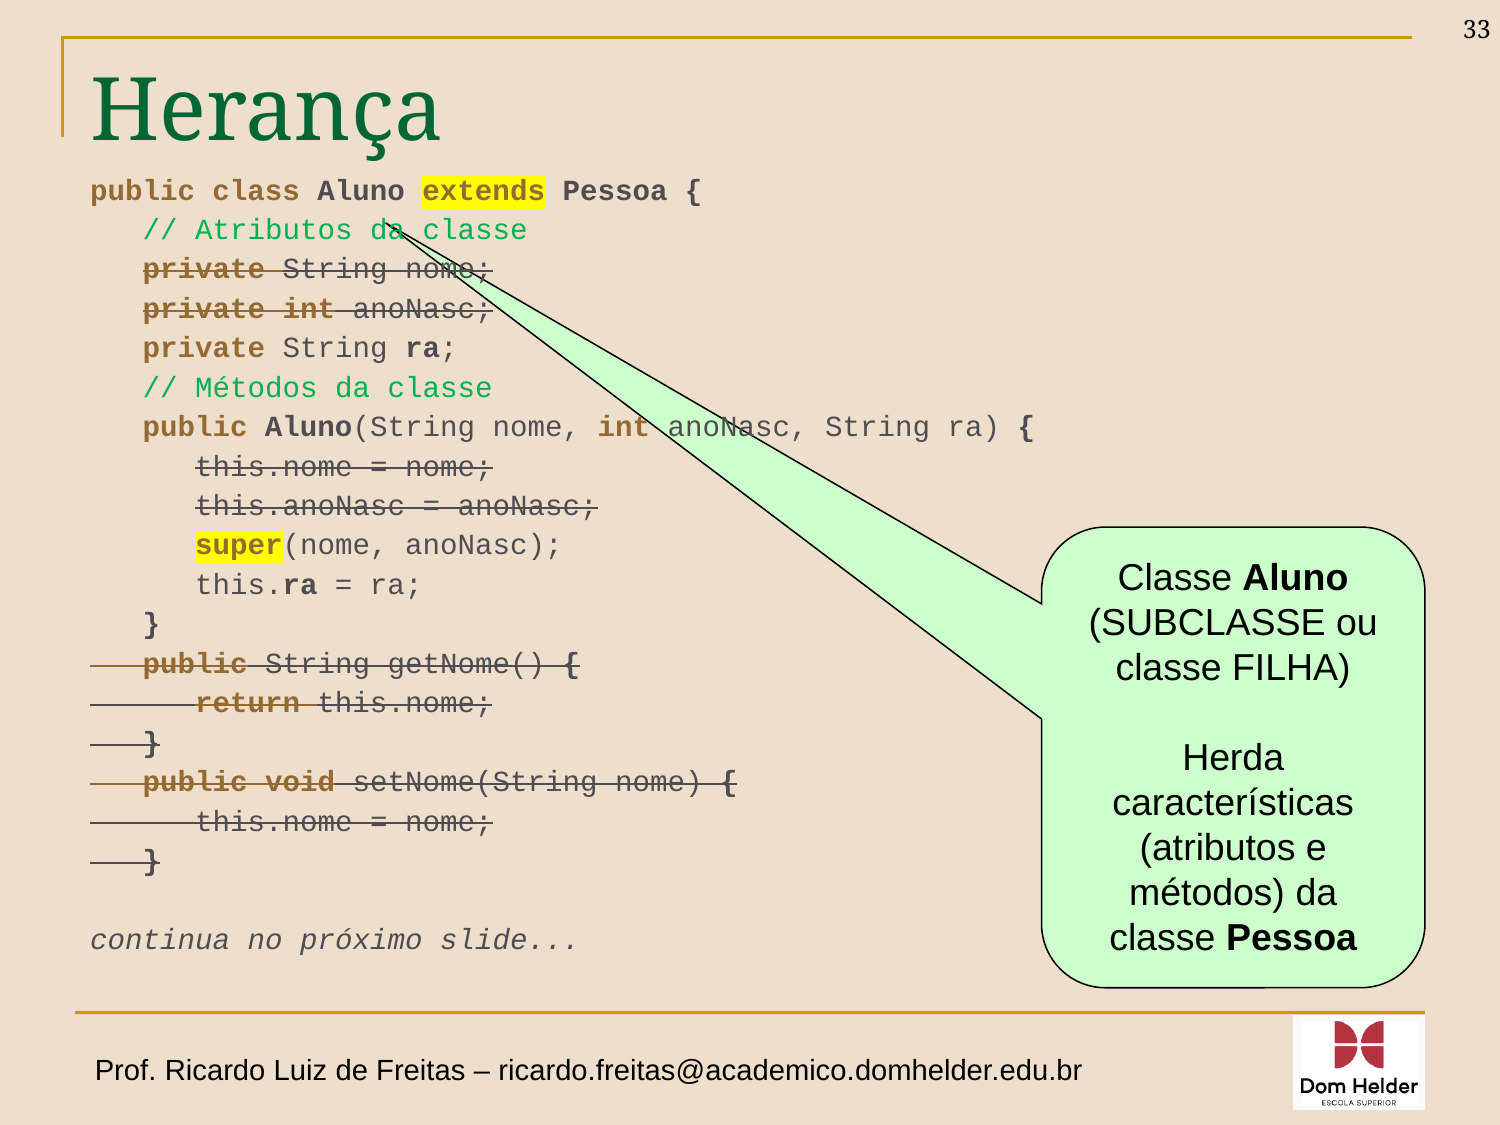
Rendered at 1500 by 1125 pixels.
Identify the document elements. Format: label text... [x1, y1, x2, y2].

slide_number 33 [1392, 0, 1500, 55]
picture [1293, 1035, 1425, 1110]
title Herança [75, 45, 1425, 160]
list public class Aluno extends Pessoa { // Atributos da classe private String nome; private int anoNasc; private String ra; // Métodos da classe public Aluno(String nome, int anoNasc, String ra) { this.nome = nome; this.anoNasc = anoNasc; super(nome, anoNasc); this.ra = ra; } public String getNome() { return this.nome; } public void setNome(String nome) { this.nome = nome; } continua no próximo slide... [75, 160, 1471, 1035]
